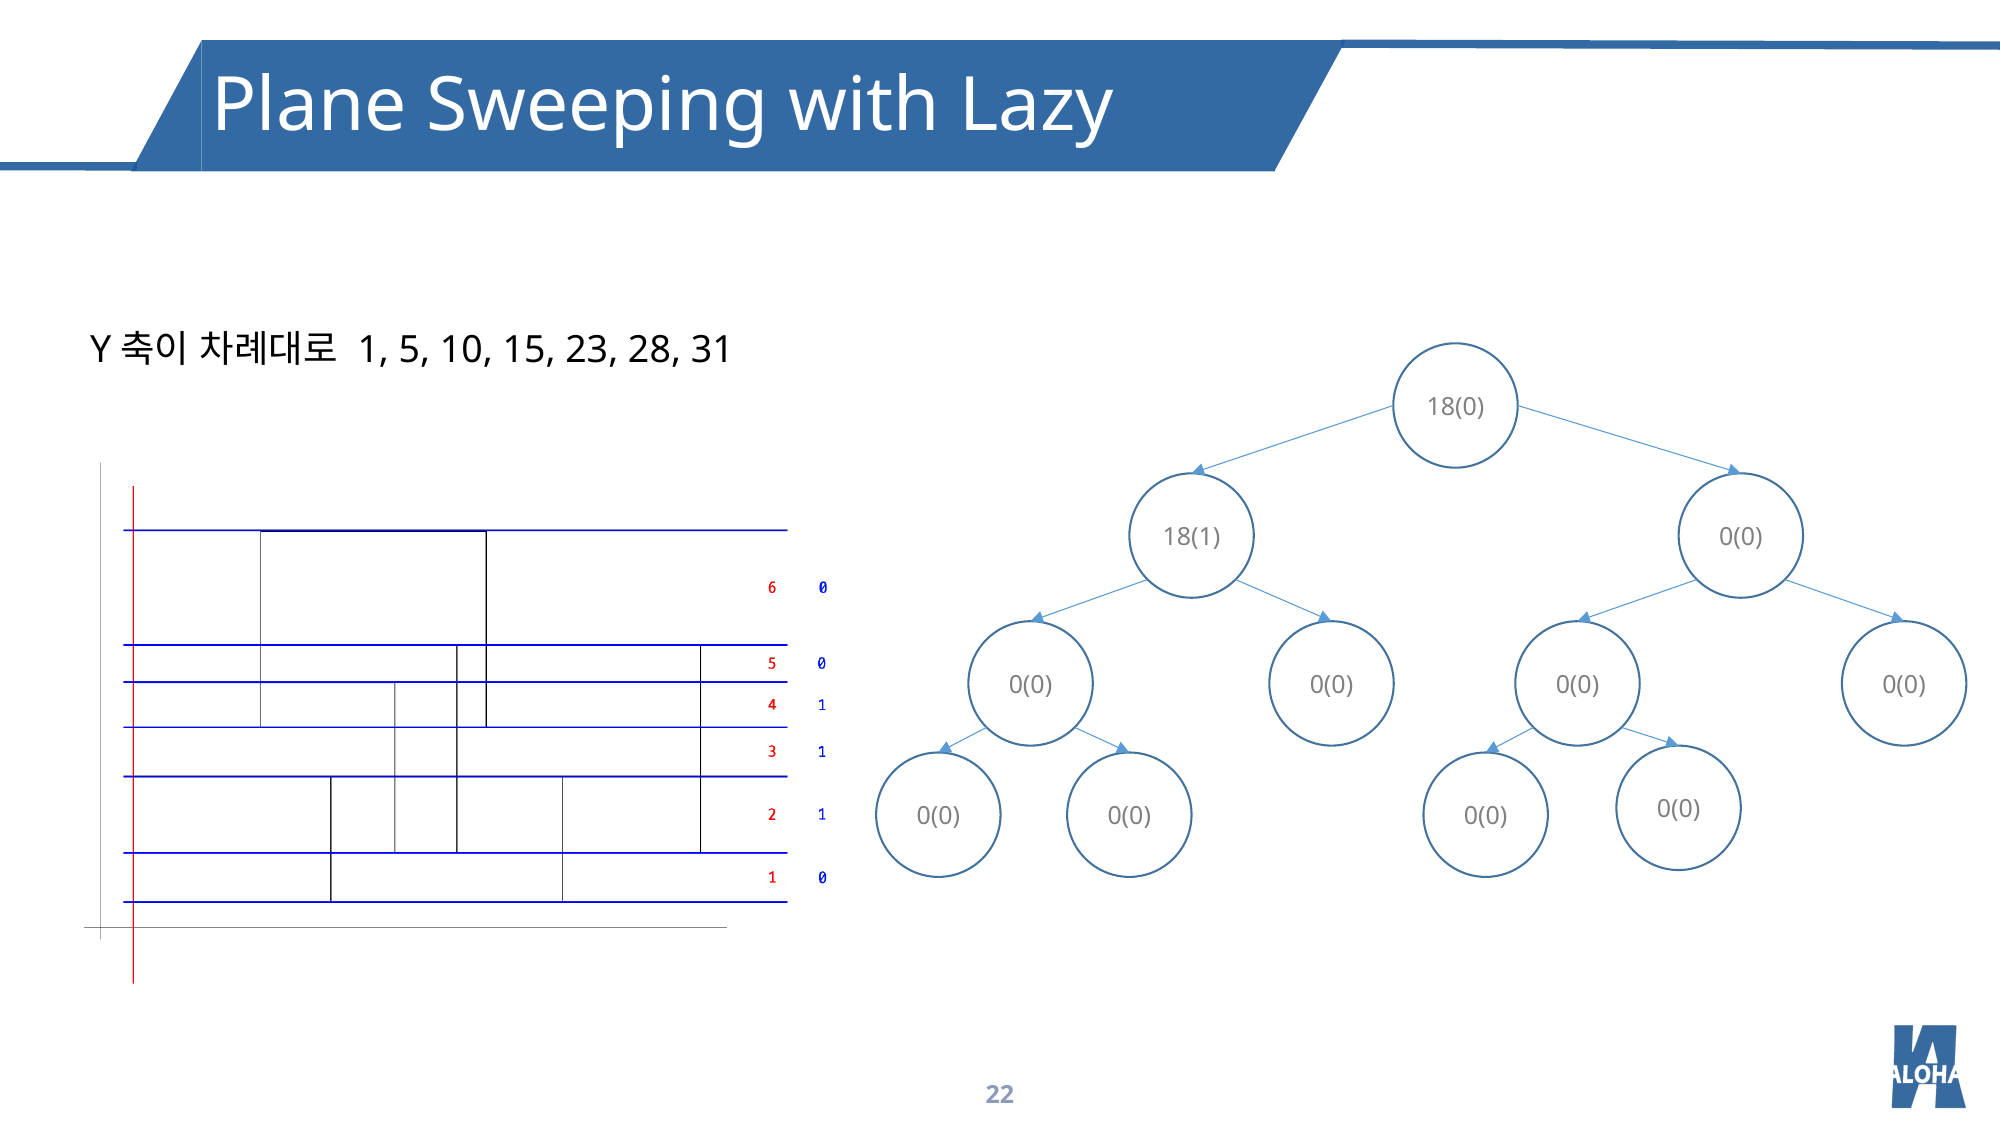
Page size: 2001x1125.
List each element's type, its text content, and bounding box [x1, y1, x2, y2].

picture [64, 443, 928, 1066]
slide_number 22 [774, 1065, 1225, 1125]
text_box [876, 343, 1967, 877]
text_box Y축이 차례대로 1, 5, 10, 15, 23, 28, 31 [75, 317, 749, 378]
list Plane Sweeping with Lazy [196, 45, 1270, 168]
picture [1853, 1006, 2000, 1125]
